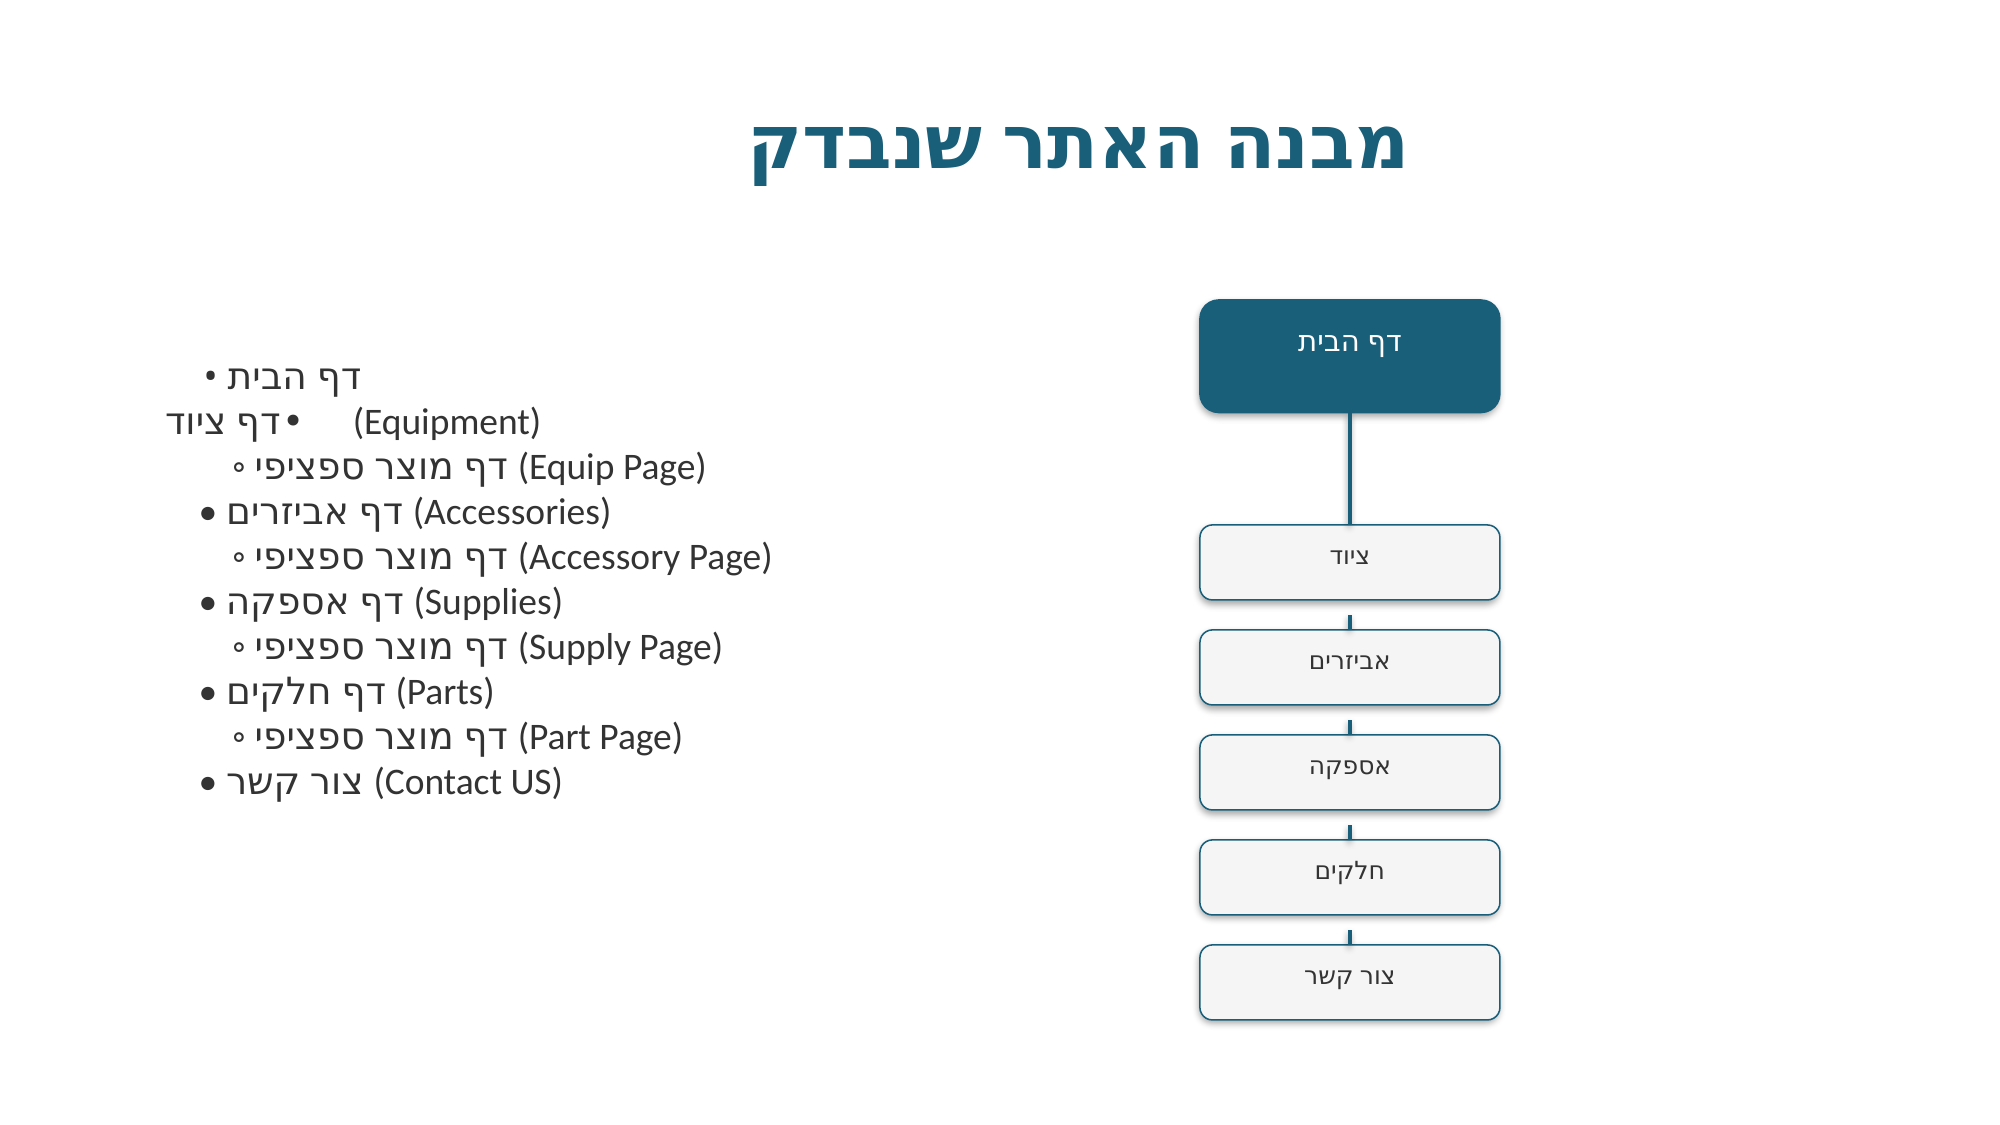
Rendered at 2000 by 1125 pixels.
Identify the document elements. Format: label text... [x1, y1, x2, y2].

title מבנה האתר שנבדק [75, 45, 1425, 233]
text_box צור קשר [1199, 952, 1500, 998]
text_box [1199, 953, 1501, 1021]
text_box אביזרים [1199, 637, 1500, 683]
text_box [1200, 734, 1348, 742]
text_box [1352, 524, 1500, 532]
text_box [1200, 629, 1348, 637]
text_box [1353, 839, 1500, 847]
text_box [1199, 848, 1501, 916]
text_box אספקה [1199, 742, 1500, 788]
text_box דף הבית [1199, 314, 1500, 365]
text_box [1200, 839, 1346, 847]
text_box [1199, 533, 1501, 601]
text_box [1200, 944, 1346, 952]
text_box [1350, 629, 1500, 637]
text_box [1199, 299, 1501, 414]
text_box [1350, 734, 1500, 742]
text_box ציוד [1199, 532, 1500, 578]
text_box חלקים [1199, 847, 1500, 893]
text_box [1353, 944, 1500, 952]
text_box • דף הבית • דף ציוד (Equipment) ◦ דף מוצר ספציפי (Equip Page) • דף אביזרים (Accessories) ◦ דף מוצר ספציפי (Accessory Page) • דף אספקה (Supplies) ◦ דף מוצר ספציפי (Supply Page) • דף חלקים (Parts) ◦ דף מוצר ספציפי (Part Page) • צור קשר (Contact US) [149, 299, 1050, 855]
text_box [1199, 743, 1501, 811]
text_box [1199, 638, 1501, 706]
text_box [1200, 524, 1347, 532]
